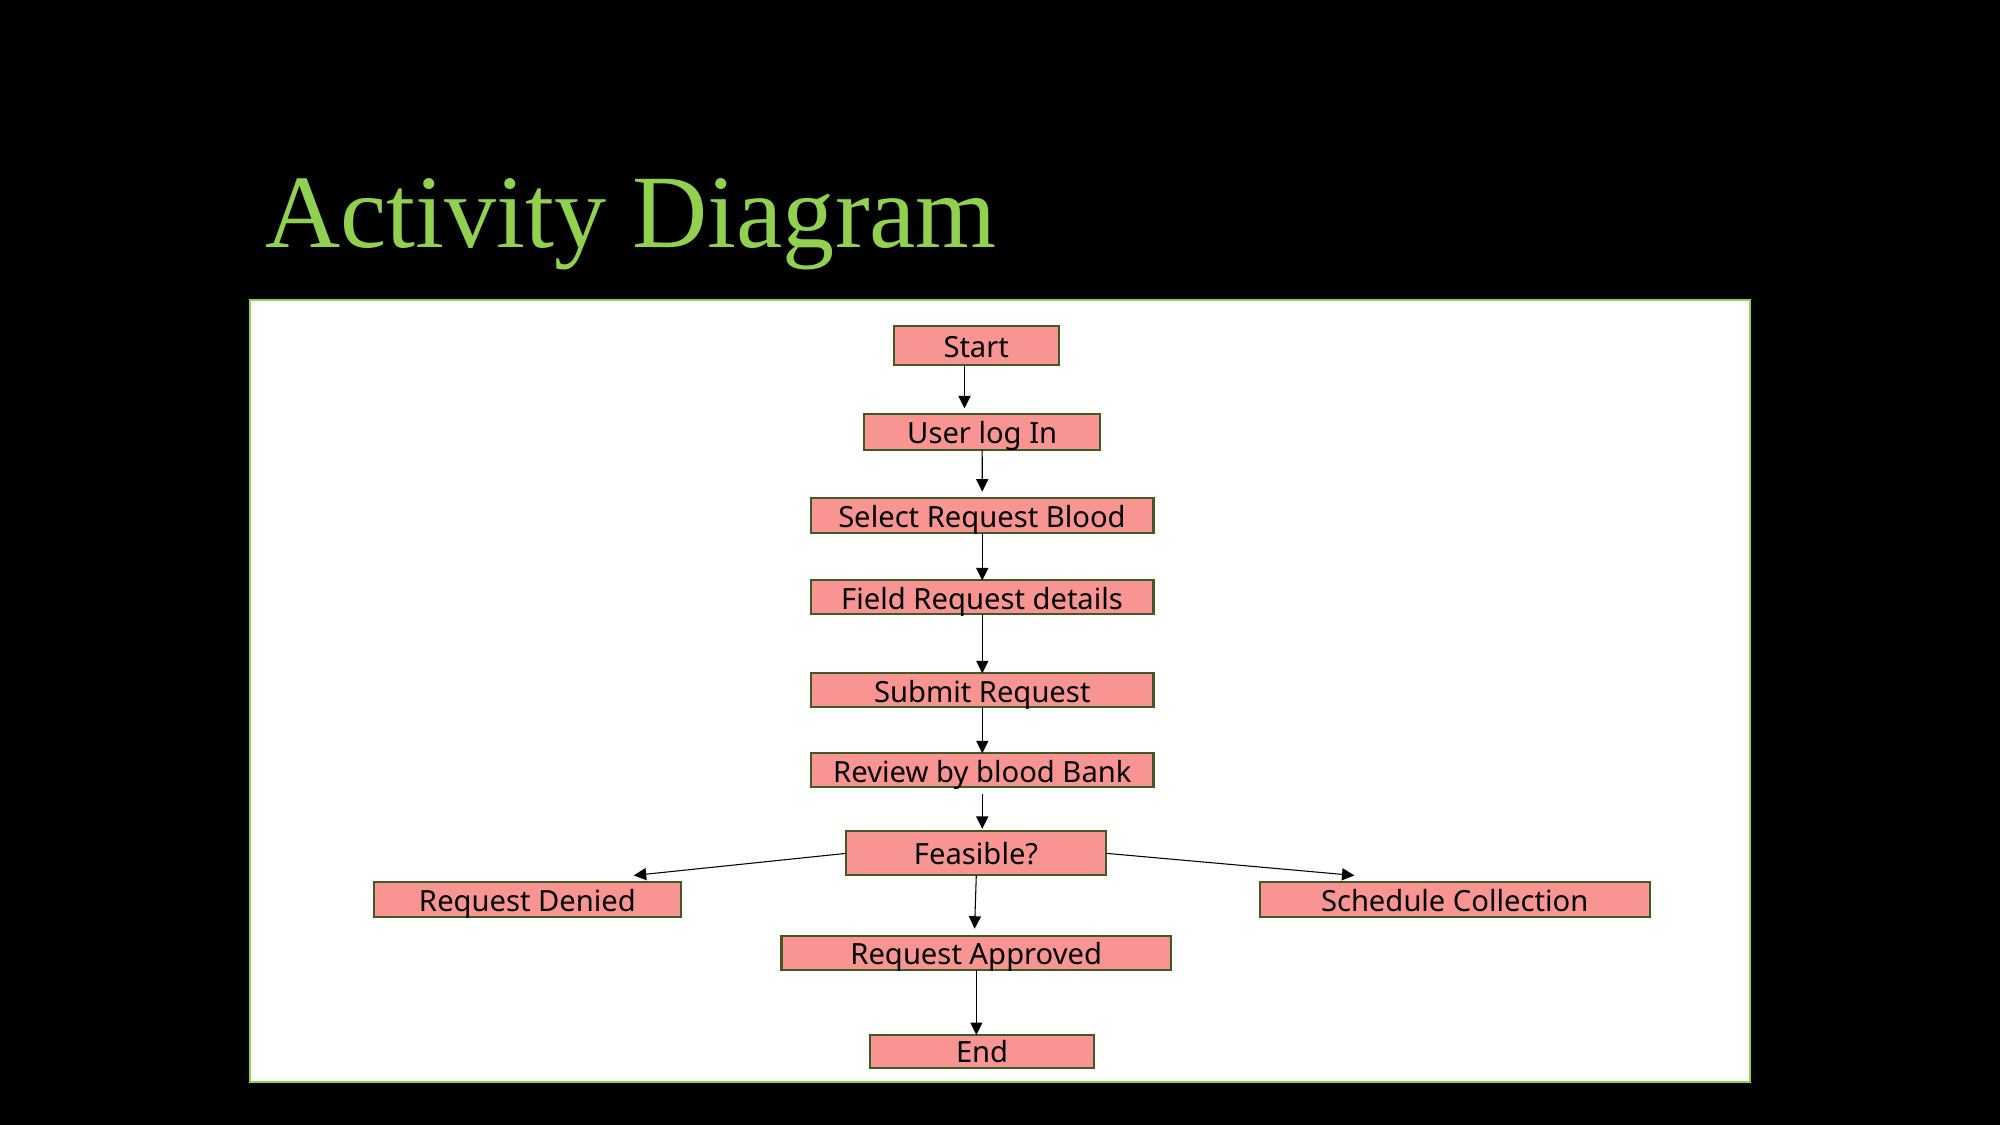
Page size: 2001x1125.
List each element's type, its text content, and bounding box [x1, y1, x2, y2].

text_box Request Denied [373, 881, 682, 918]
text_box Feasible? [845, 830, 1107, 876]
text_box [633, 853, 847, 876]
text_box Schedule Collection [1259, 881, 1651, 918]
text_box Select Request Blood [810, 497, 1155, 534]
text_box Request Approved [780, 935, 1172, 971]
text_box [1106, 853, 1355, 876]
text_box User log In [863, 413, 1101, 451]
text_box Start [893, 325, 1060, 366]
title Activity Diagram [250, 90, 1700, 278]
text_box Field Request details [810, 579, 1155, 615]
text_box End [869, 1034, 1095, 1069]
text_box [249, 299, 1751, 1083]
text_box Submit Request [810, 672, 1155, 708]
text_box Review by blood Bank [810, 752, 1155, 788]
